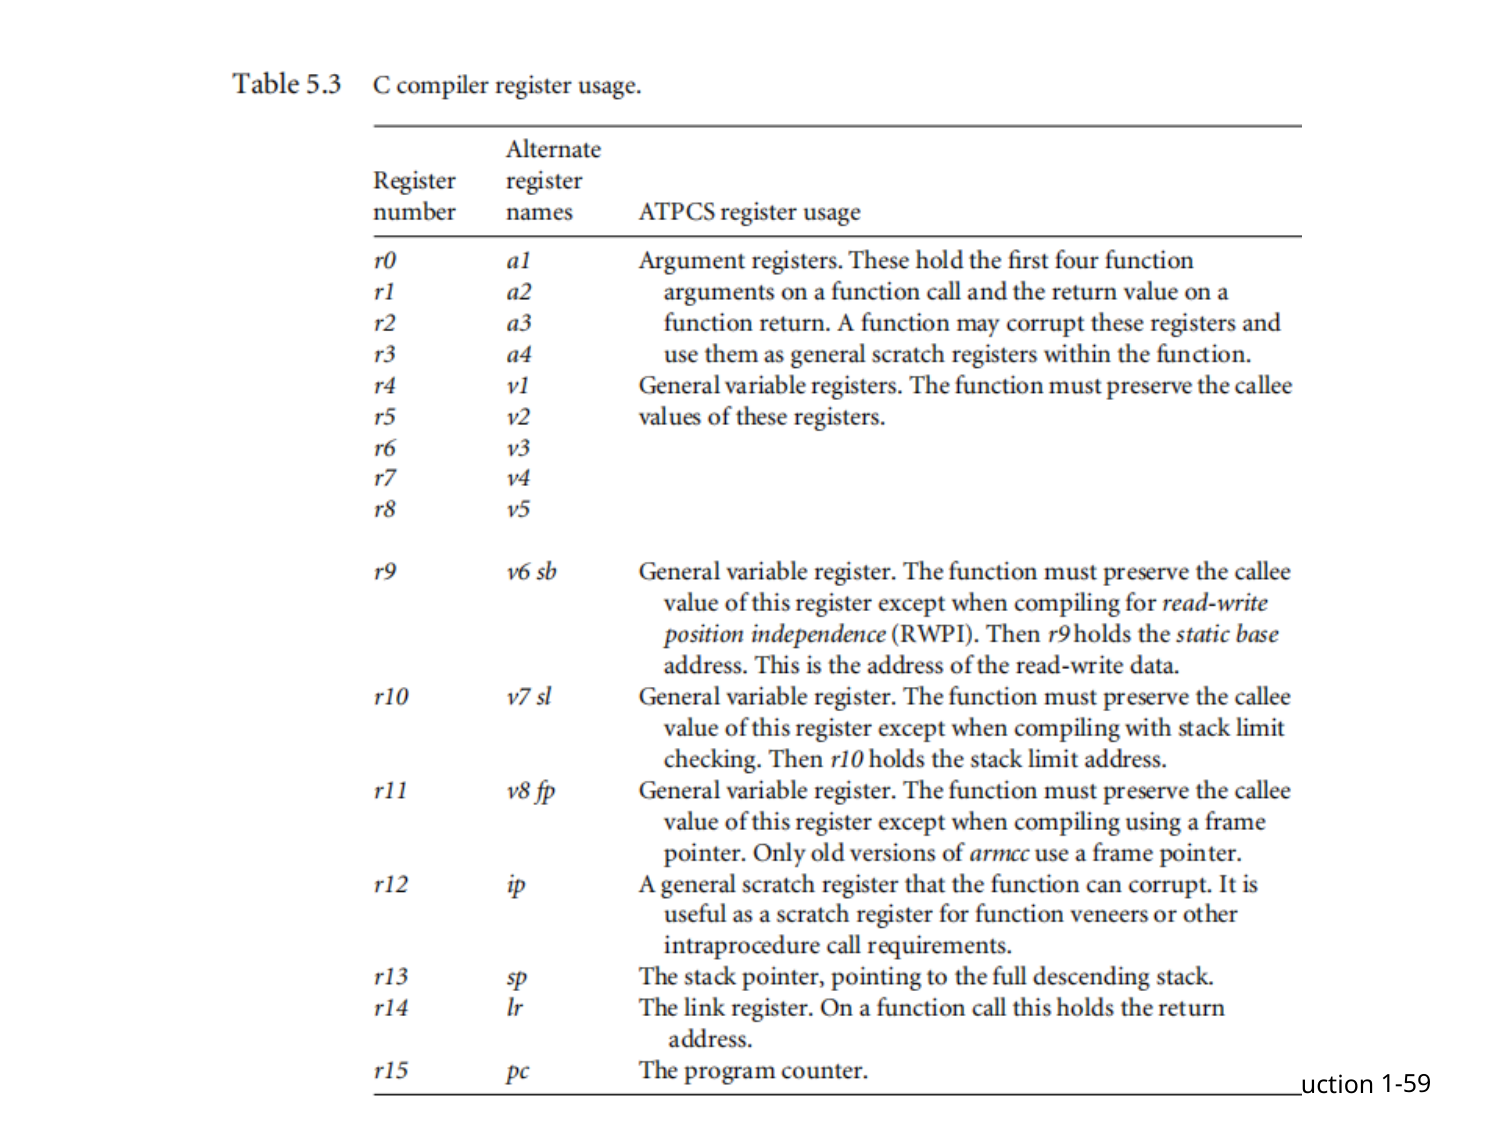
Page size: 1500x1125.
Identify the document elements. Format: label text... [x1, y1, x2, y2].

picture [198, 23, 1302, 1102]
slide_number 1-59 [1365, 1059, 1477, 1106]
footer Introduction [1300, 1060, 1391, 1109]
